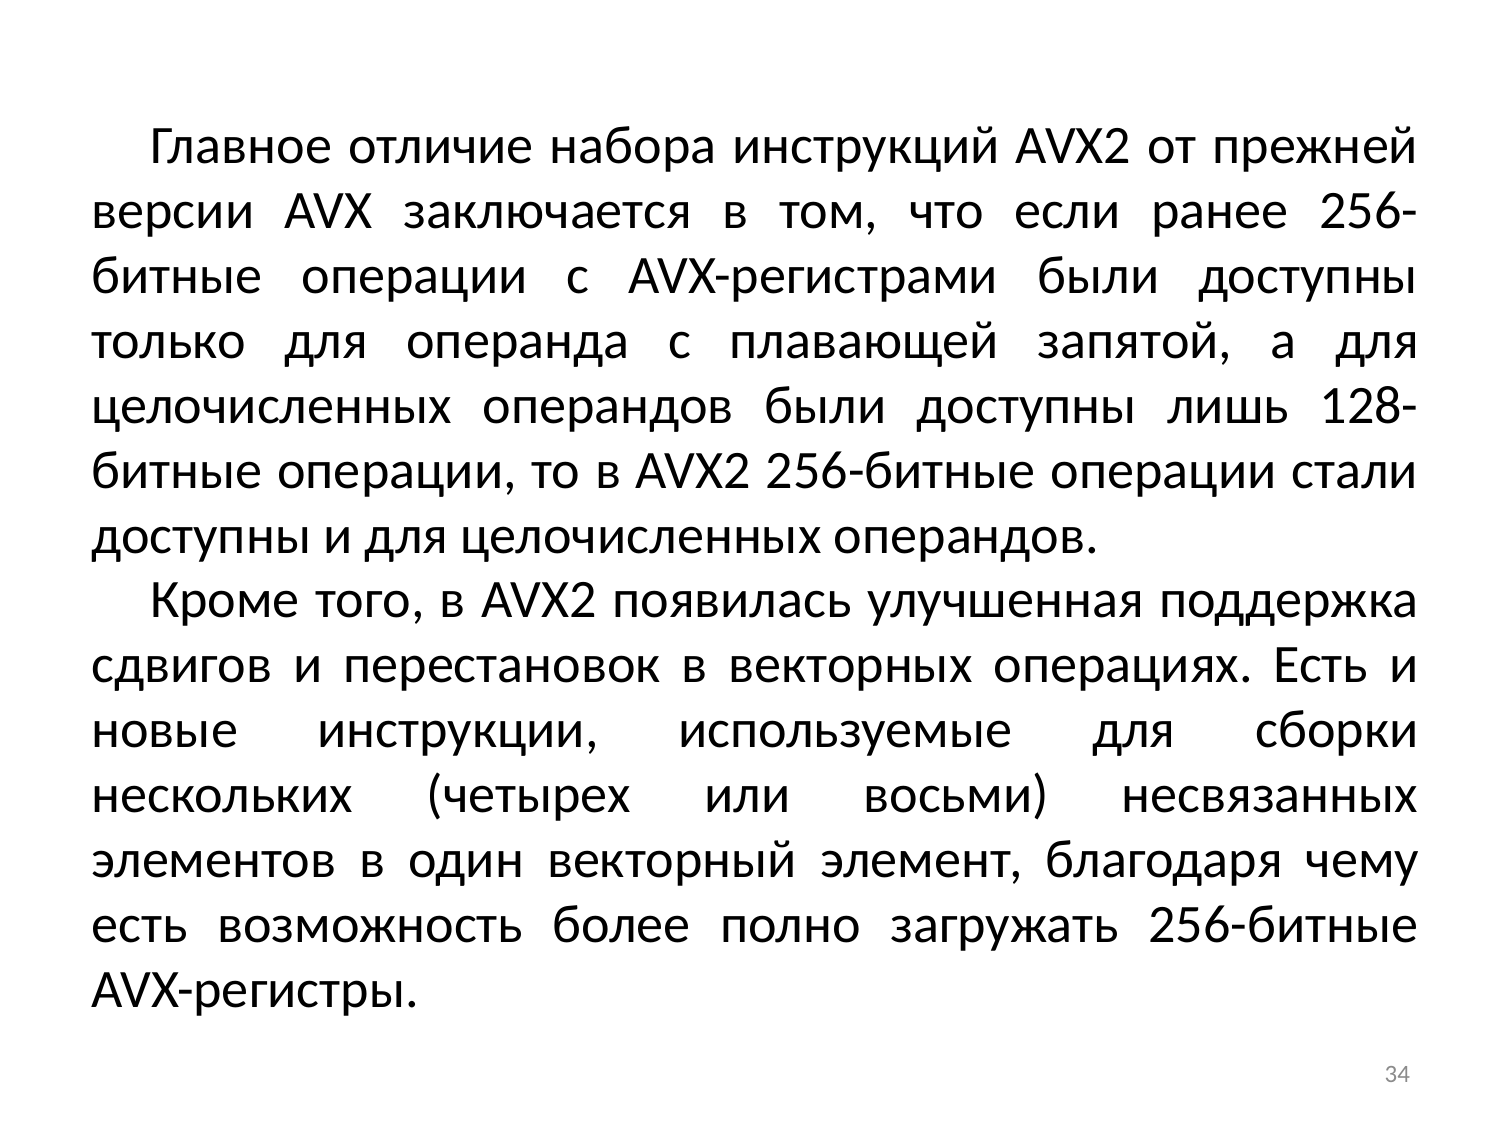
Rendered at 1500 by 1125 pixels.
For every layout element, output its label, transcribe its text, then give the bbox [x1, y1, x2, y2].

text_box Главное отличие набора инструкций AVX2 от прежней версии AVX заключается в том, что если ранее 256-битные операции с AVX-регистрами были доступны только для операнда с плавающей запятой, а для целочисленных операндов были доступны лишь 128-битные операции, то в AVX2 256-битные операции стали доступны и для целочисленных операндов. Кроме того, в AVX2 появилась улучшенная поддержка сдвигов и перестановок в векторных операциях. Есть и новые инструкции, используемые для сборки нескольких (четырех или восьми) несвязанных элементов в один векторный элемент, благодаря чему есть возможность более полно загружать 256-битные AVX-регистры. [76, 101, 1436, 1026]
slide_number 34 [1074, 1042, 1425, 1103]
